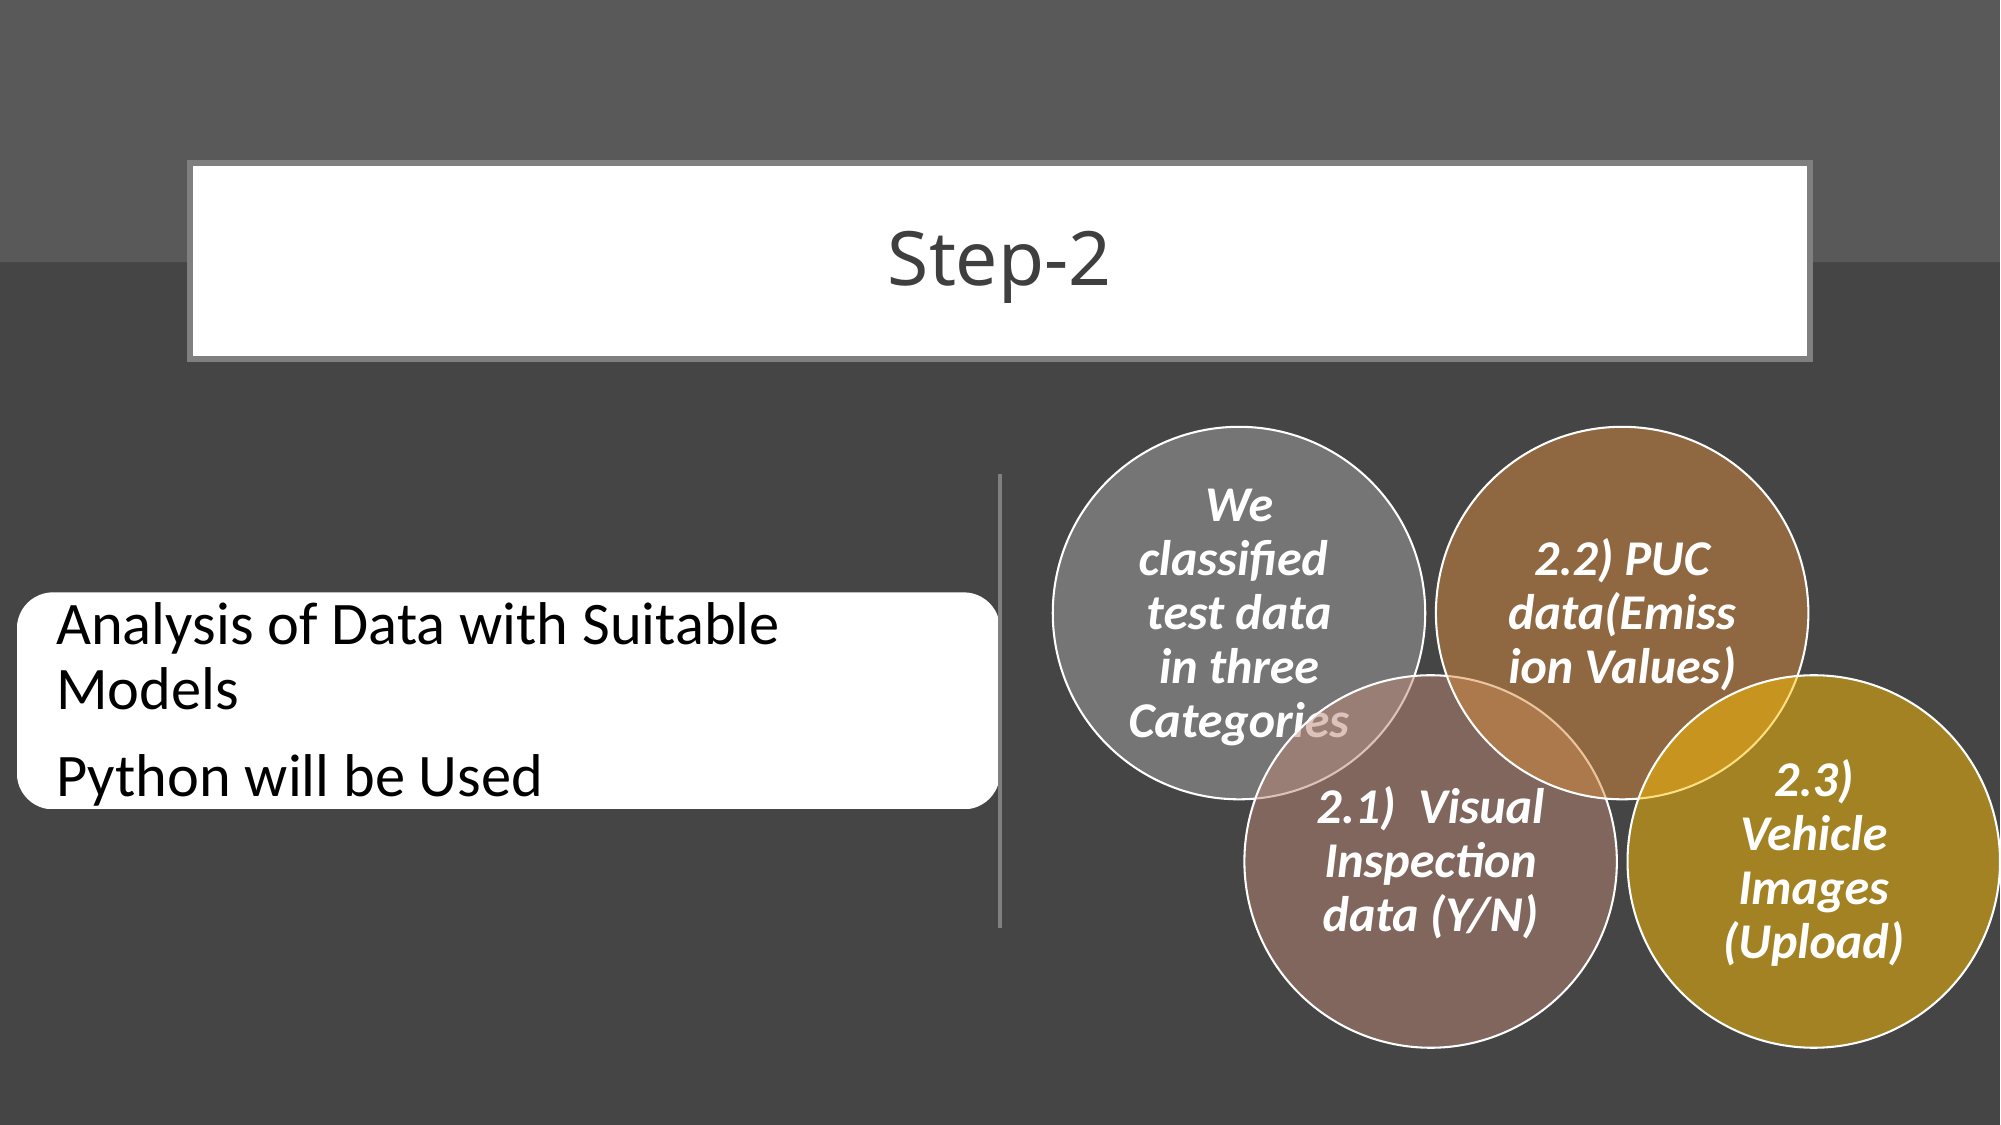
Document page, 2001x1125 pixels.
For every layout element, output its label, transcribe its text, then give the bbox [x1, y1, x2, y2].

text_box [1052, 399, 2000, 1076]
text_box [0, 0, 2000, 263]
title Step-2 [190, 163, 1810, 360]
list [16, 568, 999, 834]
